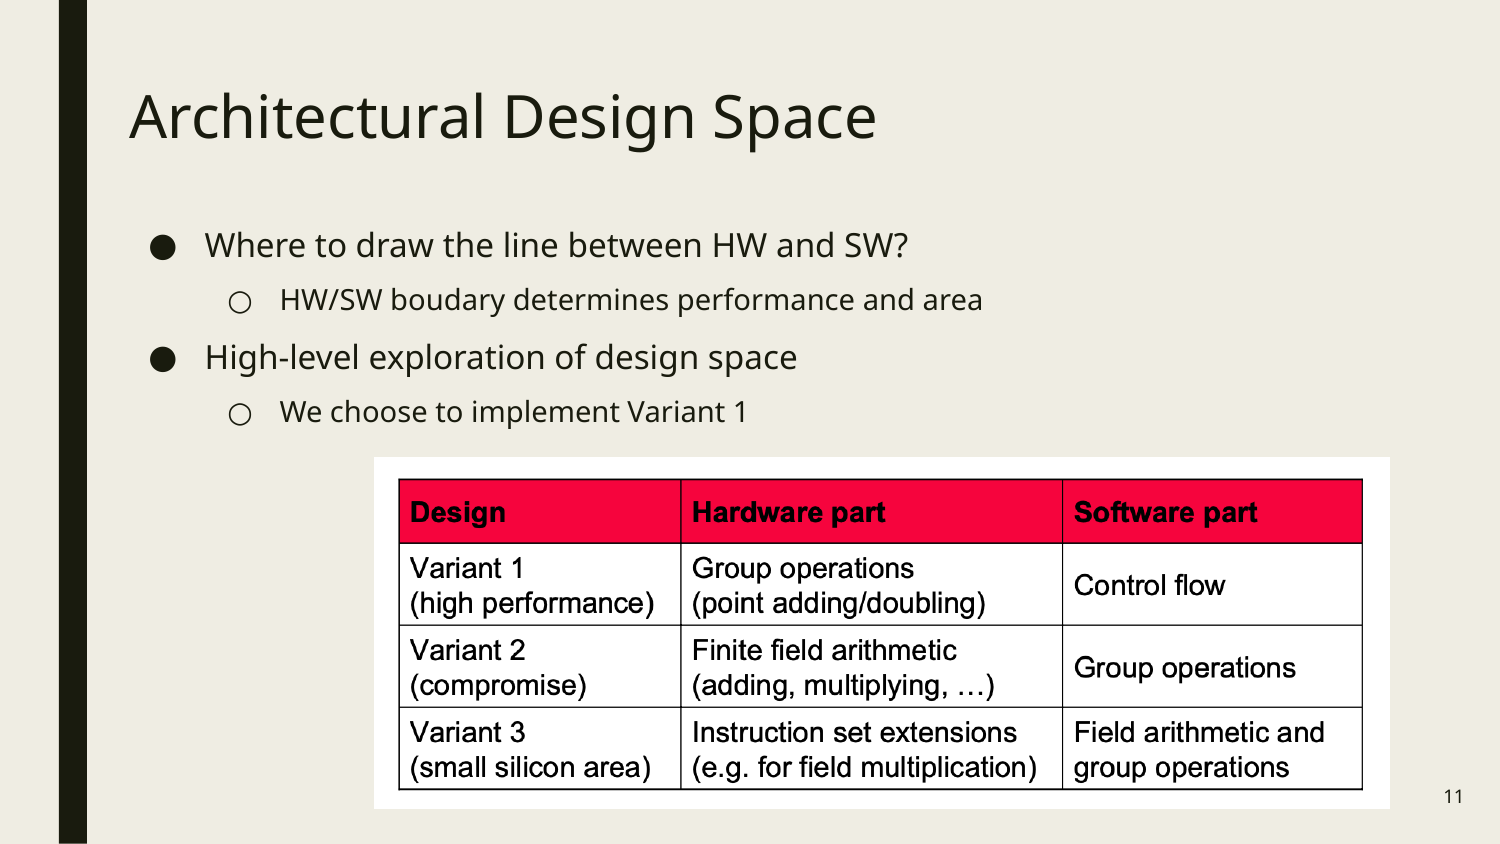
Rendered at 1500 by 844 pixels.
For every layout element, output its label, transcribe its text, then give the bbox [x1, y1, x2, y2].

title Architectural Design Space [114, 72, 1386, 167]
list Where to draw the line between HW and SW? HW/SW boudary determines performance and area High-level exploration of design space We choose to implement Variant 1 [114, 189, 1386, 750]
slide_number 11 [1389, 764, 1480, 830]
picture [374, 457, 1390, 809]
